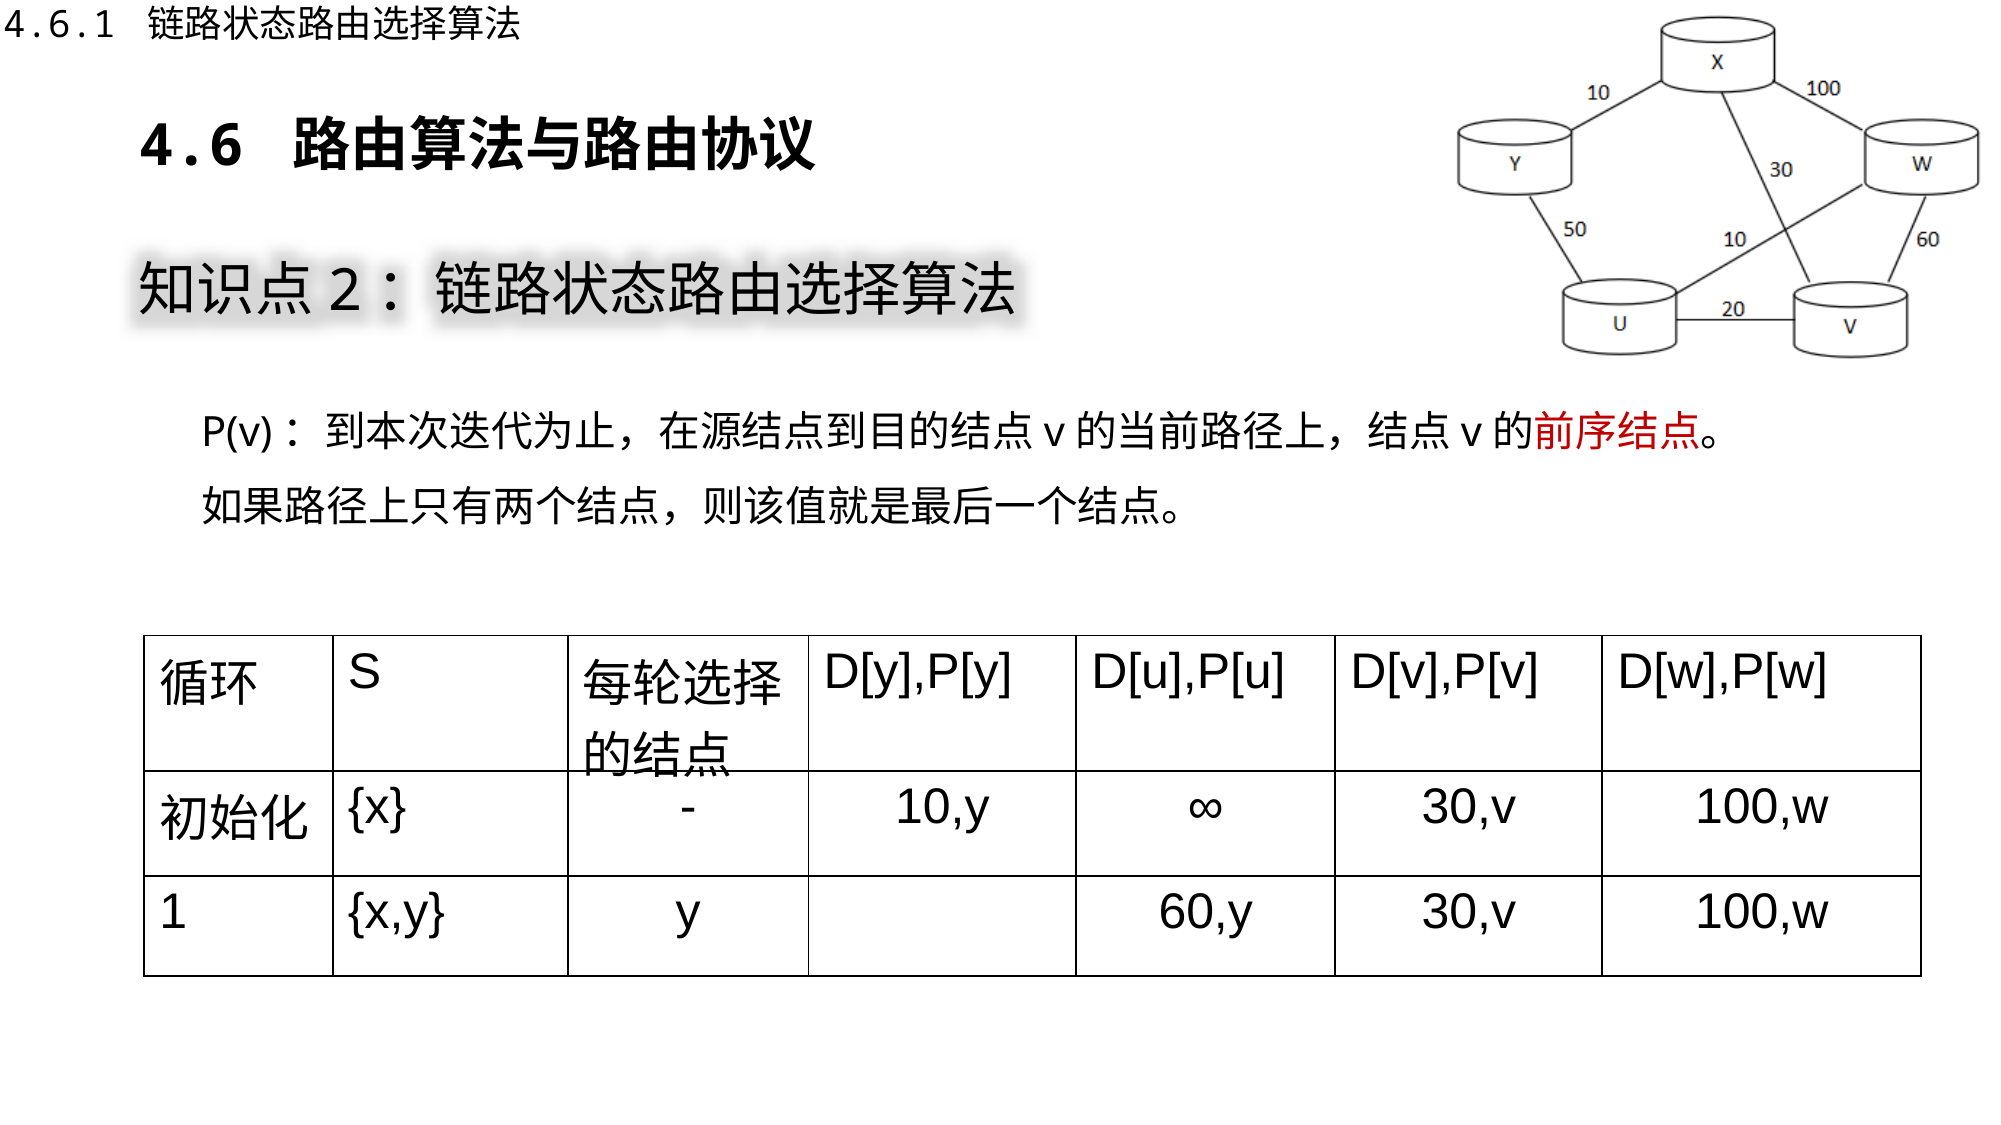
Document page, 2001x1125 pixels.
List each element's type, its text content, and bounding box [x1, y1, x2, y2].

text_box P(v)：到本次迭代为止，在源结点到目的结点v的当前路径上，结点v的前序结点。 如果路径上只有两个结点，则该值就是最后一个结点。 [186, 372, 1765, 538]
table_cell {x} [334, 772, 567, 875]
table_cell - [569, 772, 808, 875]
table_header D[w],P[w] [1603, 636, 1920, 770]
table_header D[y],P[y] [809, 636, 1075, 770]
table_cell 30,v [1336, 877, 1601, 975]
table_cell y [569, 877, 808, 975]
table_cell 10,y [809, 772, 1075, 875]
text_box 4.6.1 链路状态路由选择算法 [0, 4, 537, 53]
table_cell 1 [145, 877, 332, 975]
table_cell ∞ [1077, 772, 1334, 875]
text_box 知识点2：链路状态路由选择算法 [120, 191, 1453, 348]
table_cell 60,y [1077, 877, 1334, 975]
table_cell {x,y} [334, 877, 567, 975]
table_cell 100,w [1603, 877, 1920, 975]
picture [1453, 4, 1989, 373]
table_header 每轮选择的结点 [569, 636, 808, 770]
table_cell 初始化 [145, 772, 332, 875]
table_cell [809, 877, 1075, 975]
table_header D[u],P[u] [1077, 636, 1334, 770]
table_header 循环 [145, 636, 332, 770]
table_cell 30,v [1336, 772, 1601, 875]
table_cell 100,w [1603, 772, 1920, 875]
text_box 4.6 路由算法与路由协议 [120, 97, 1453, 187]
table_header D[v],P[v] [1336, 636, 1601, 770]
table_header S [334, 636, 567, 770]
